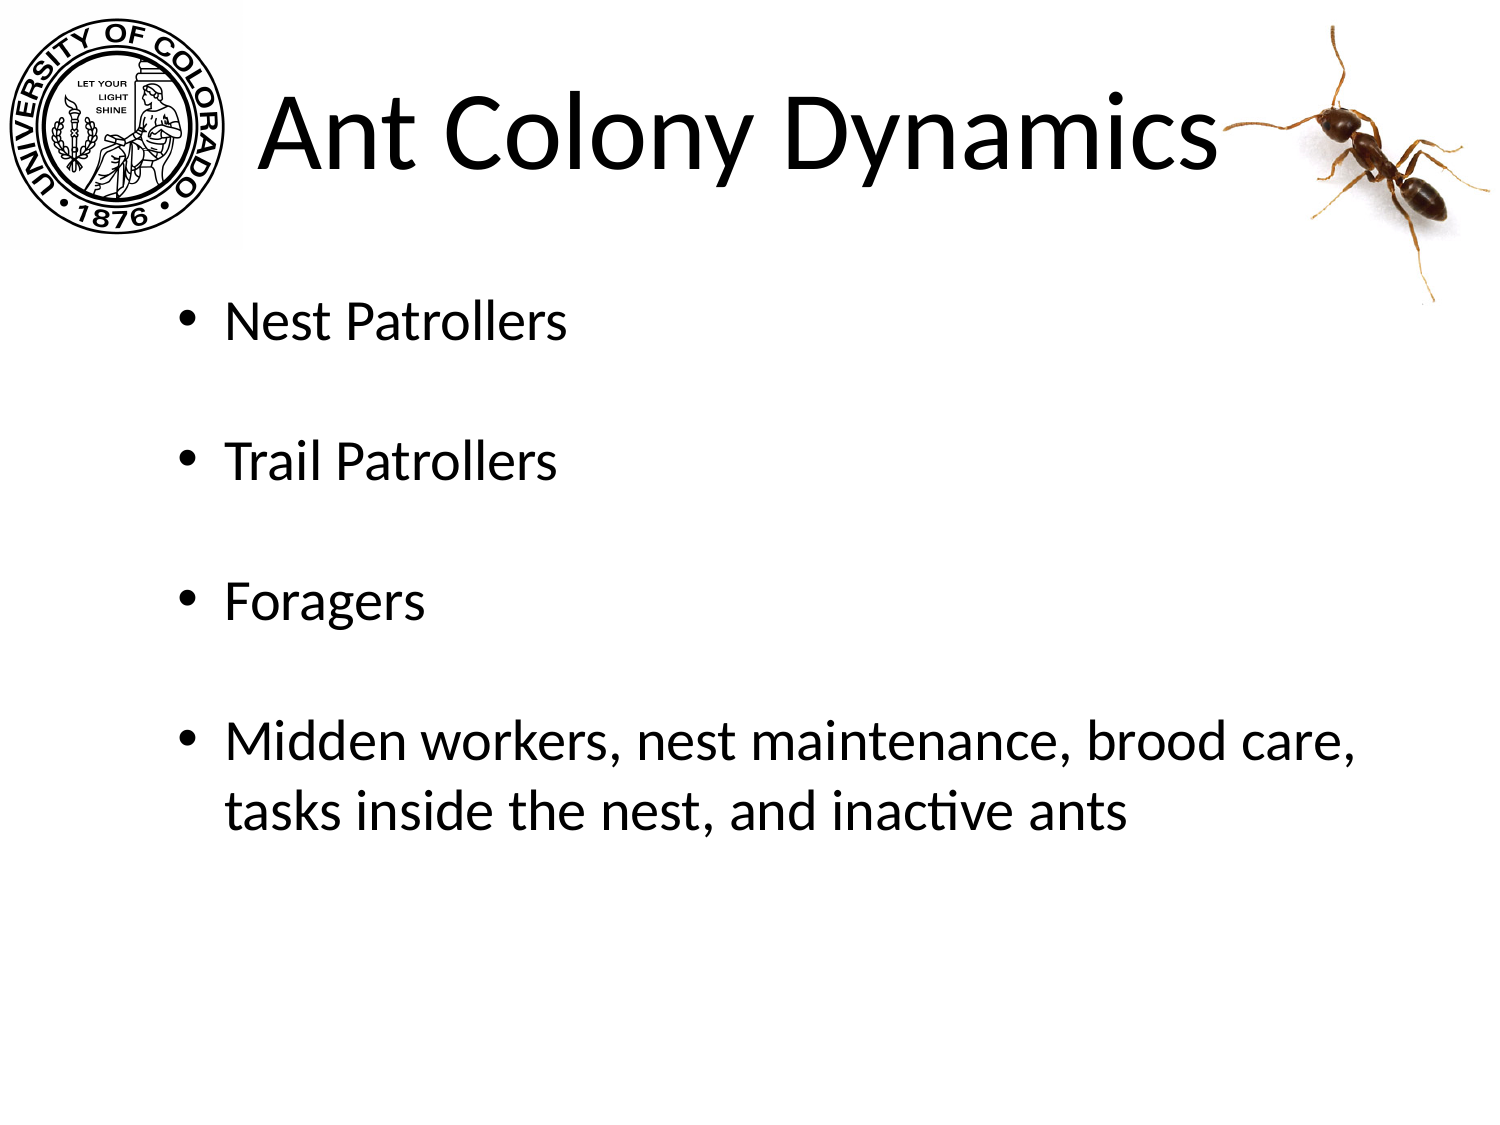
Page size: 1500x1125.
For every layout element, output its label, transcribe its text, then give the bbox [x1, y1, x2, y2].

text_box Ant Colony Dynamics [248, 49, 1169, 200]
picture [1174, 0, 1500, 317]
text_box Nest Patrollers Trail Patrollers Foragers Midden workers, nest maintenance, brood care, tasks inside the nest, and inactive ants [162, 274, 1400, 895]
picture [0, 0, 243, 251]
